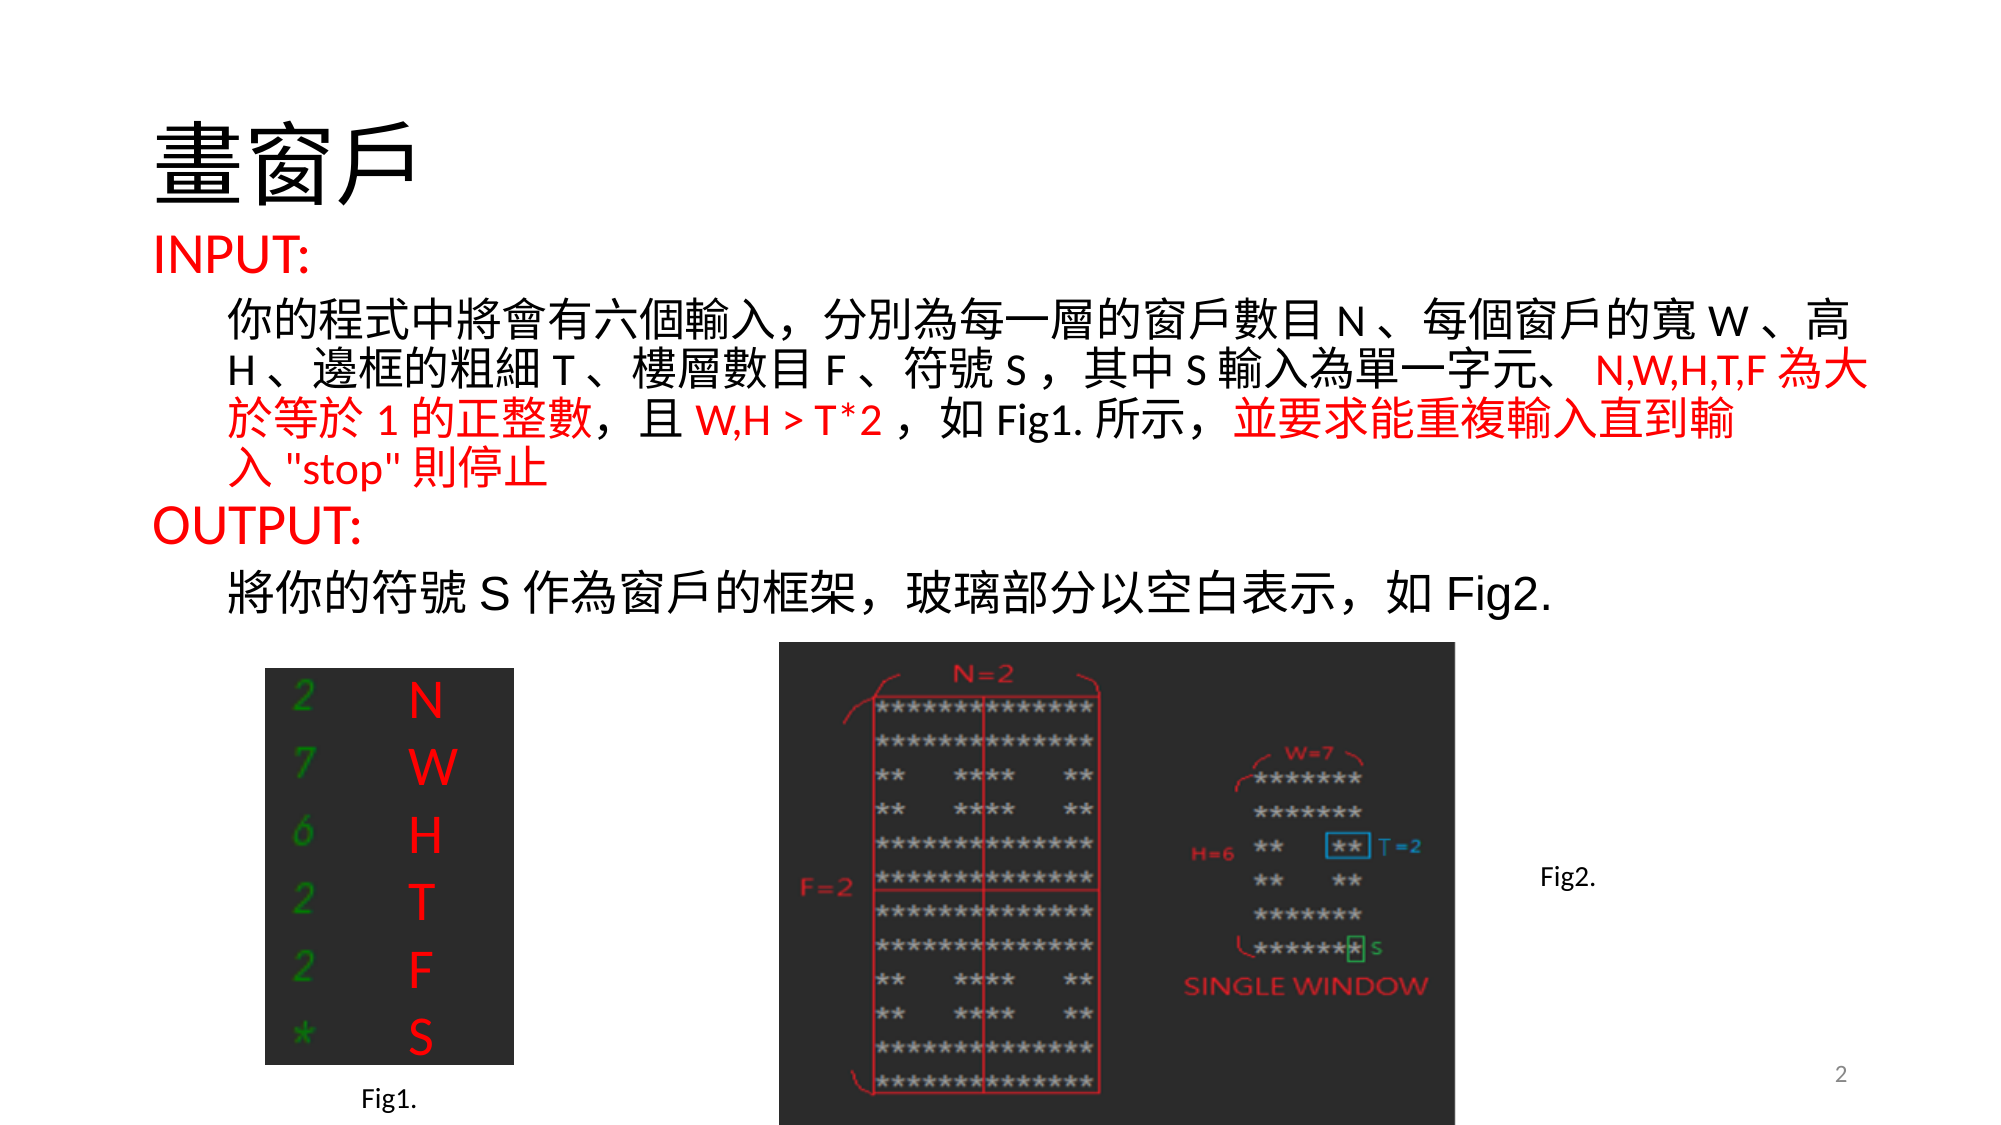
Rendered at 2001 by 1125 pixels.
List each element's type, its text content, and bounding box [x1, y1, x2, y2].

text_box INPUT: 你的程式中將會有六個輸入，分別為每一層的窗戶數目N、每個窗戶的寬W、高H、邊框的粗細T、樓層數目F、符號S，其中S輸入為單一字元、N,W,H,T,F為大於等於1的正整數，且W,H > T*2，如Fig1.所示，並要求能重複輸入直到輸入"stop"則停止 [137, 208, 1912, 479]
text_box Fig1. [346, 1064, 585, 1125]
slide_number 2 [1463, 1042, 1863, 1103]
picture [779, 641, 1460, 1125]
text_box OUTPUT: 將你的符號S作為窗戶的框架，玻璃部分以空白表示，如Fig2. [137, 479, 1912, 672]
picture [264, 668, 514, 1065]
title 畫窗戶 [137, 59, 1863, 208]
text_box Fig2. [1525, 842, 1764, 908]
text_box N W H T F S [393, 647, 538, 1064]
